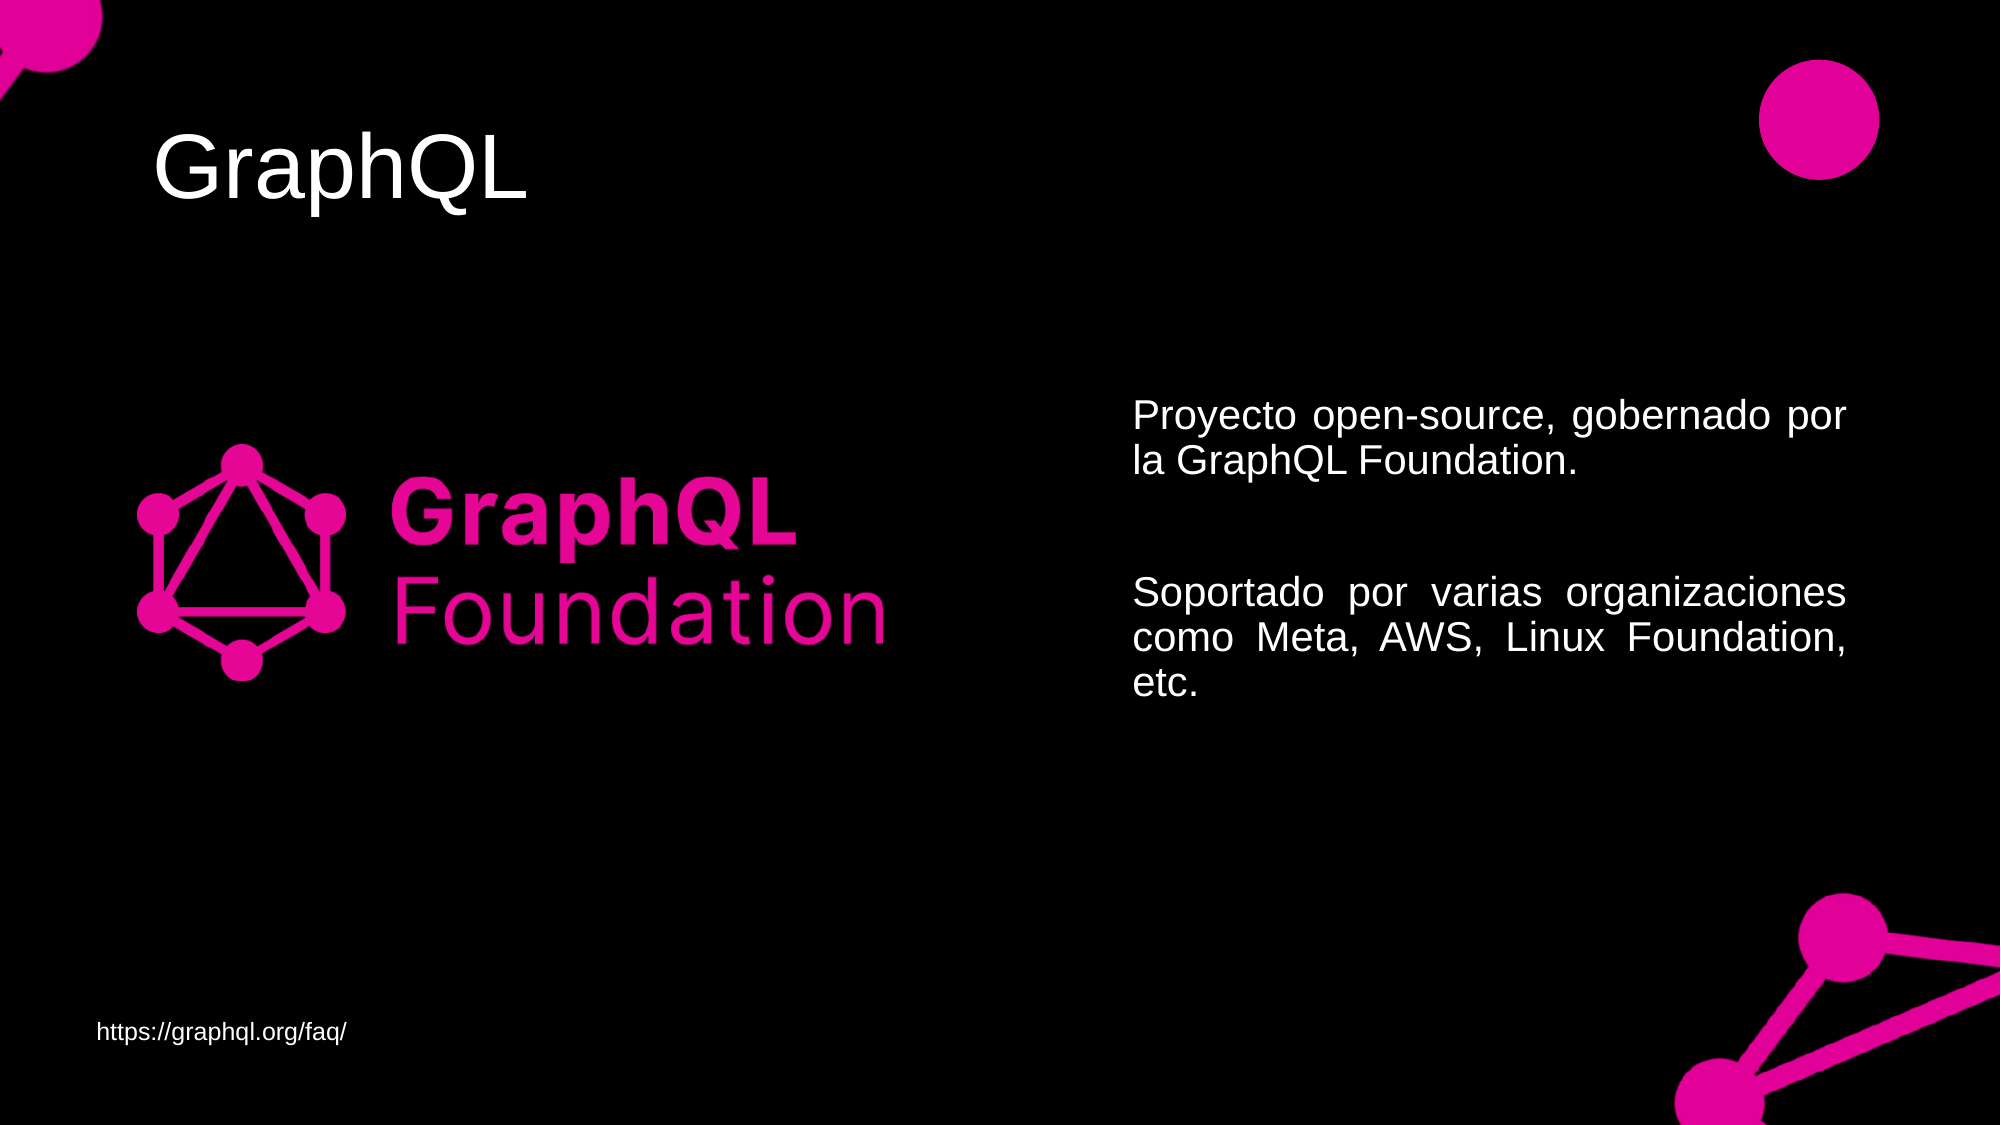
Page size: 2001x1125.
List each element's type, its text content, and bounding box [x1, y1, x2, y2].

picture [0, 0, 361, 484]
text_box https://graphql.org/faq/ [81, 1007, 1090, 1053]
text_box [1758, 59, 1880, 180]
list Proyecto open-source, gobernado por la GraphQL Foundation. Soportado por varias organizaciones como Meta, AWS, Linux Foundation, etc. [1117, 385, 1863, 740]
picture [1459, 692, 2000, 1125]
text_box GraphQL [252, 59, 1863, 278]
picture [137, 444, 883, 681]
